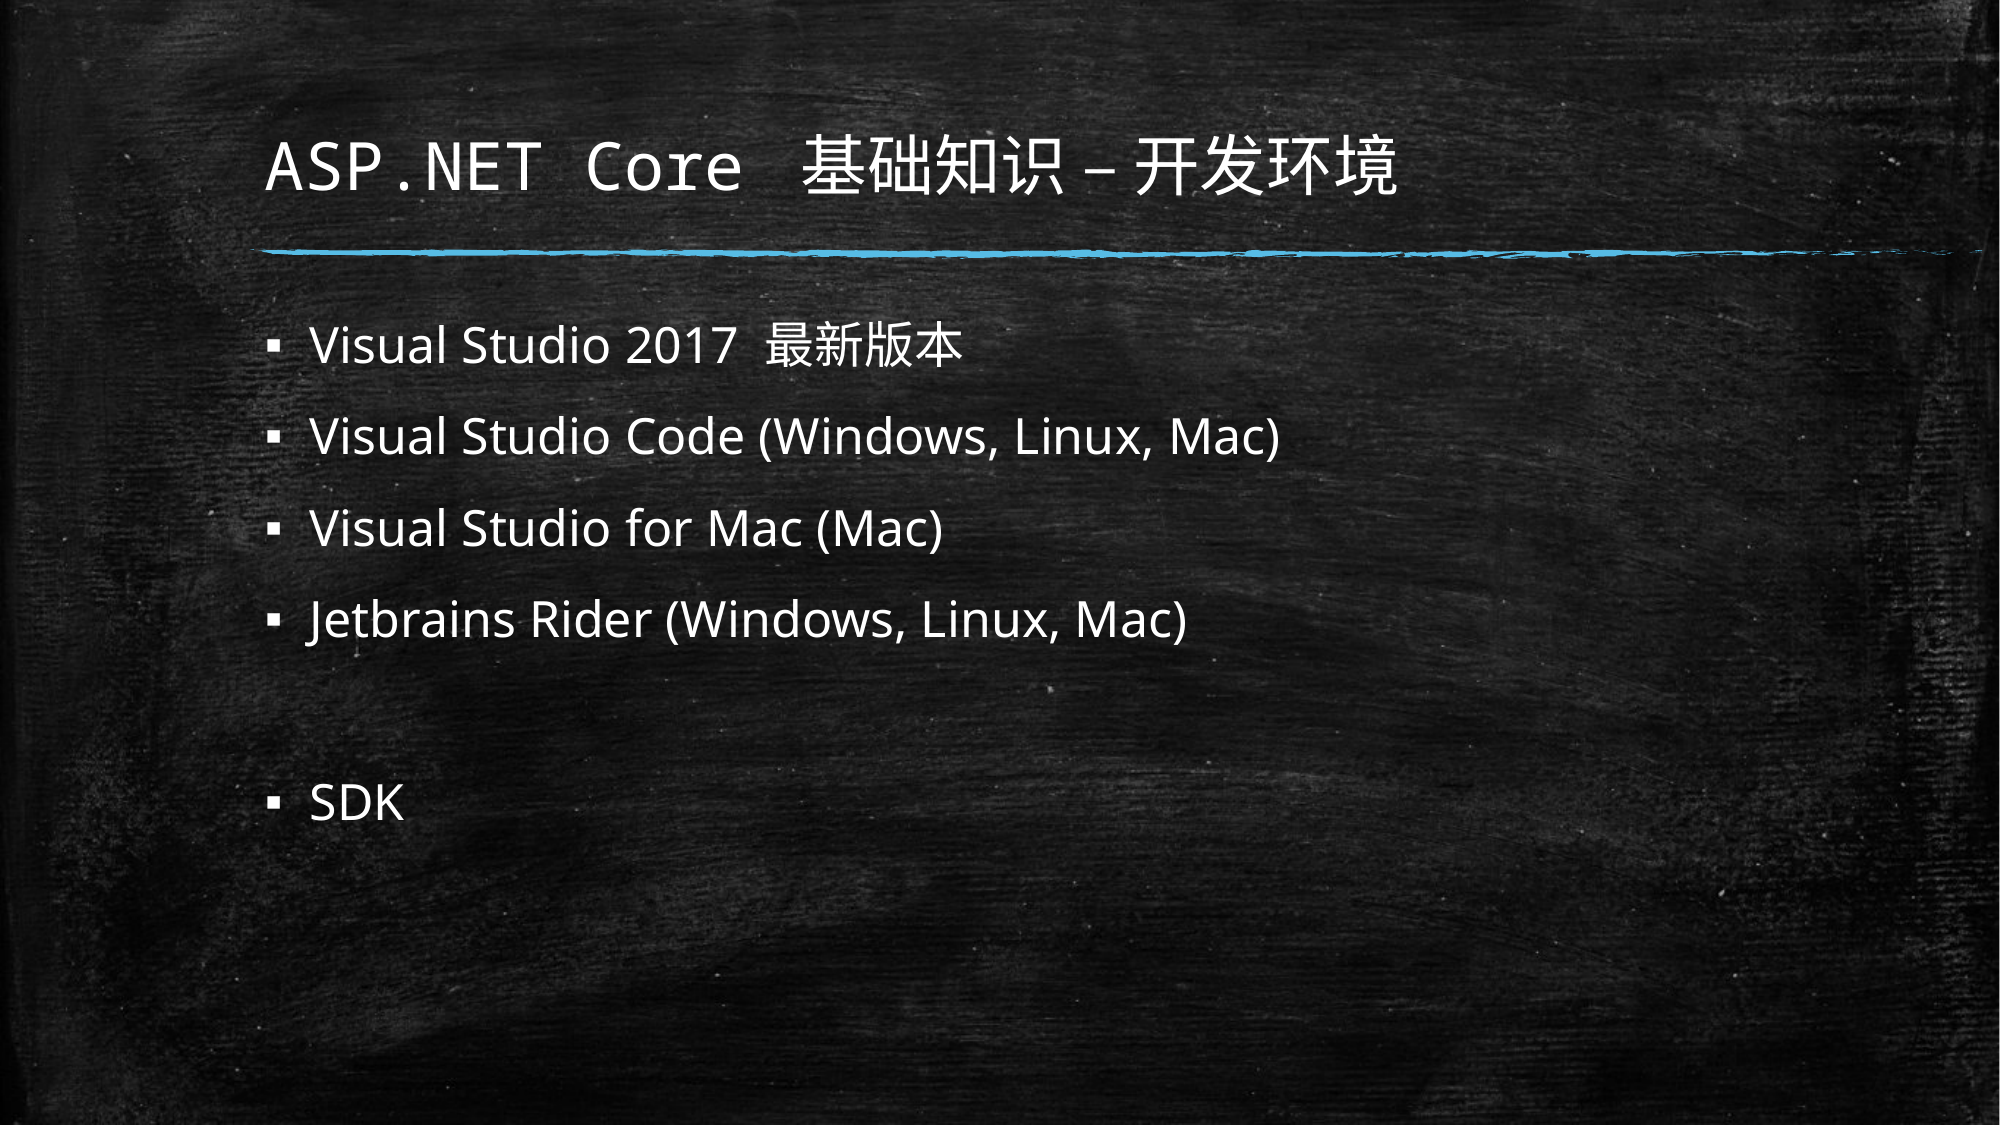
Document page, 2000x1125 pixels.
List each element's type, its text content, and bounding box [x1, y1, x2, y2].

list Visual Studio 2017 最新版本 Visual Studio Code (Windows, Linux, Mac) Visual Studio for Mac (Mac) Jetbrains Rider (Windows, Linux, Mac) SDK [249, 312, 1750, 1013]
title ASP.NET Core 基础知识 – 开发环境 [249, 45, 1750, 213]
